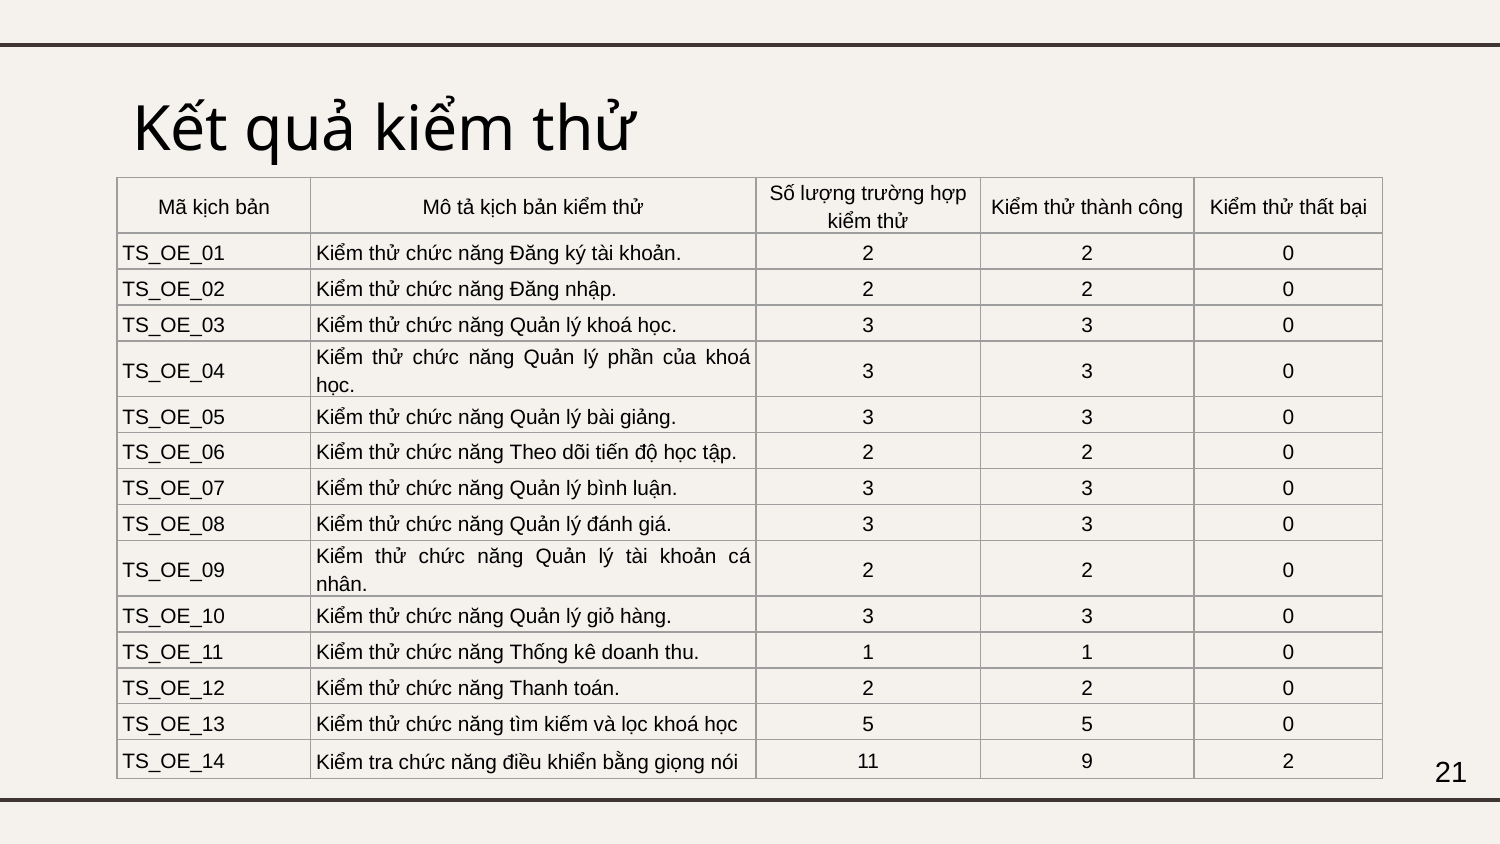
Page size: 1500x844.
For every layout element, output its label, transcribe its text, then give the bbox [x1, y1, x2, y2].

table_cell 2 [757, 234, 980, 268]
table_cell 3 [757, 342, 980, 396]
table_cell 0 [1195, 633, 1382, 667]
table_cell Kiểm thử chức năng tìm kiếm và lọc khoá học [311, 704, 755, 739]
table_header Kiểm thử thất bại [1195, 178, 1382, 232]
table_cell TS_OE_14 [118, 740, 310, 778]
table_cell TS_OE_09 [118, 541, 310, 595]
table_cell 11 [757, 740, 980, 778]
table_cell TS_OE_07 [118, 469, 310, 504]
table_cell 3 [757, 505, 980, 540]
table_cell Kiểm thử chức năng Quản lý khoá học. [311, 306, 755, 340]
table_cell 3 [757, 306, 980, 340]
table_cell 3 [981, 469, 1193, 504]
table_cell 0 [1195, 306, 1382, 340]
table_cell Kiểm thử chức năng Quản lý giỏ hàng. [311, 597, 755, 631]
table_cell TS_OE_13 [118, 704, 310, 739]
table_cell Kiểm thử chức năng Đăng ký tài khoản. [311, 234, 755, 268]
table_cell 2 [981, 270, 1193, 304]
table_cell 9 [981, 740, 1193, 778]
table_cell 2 [981, 669, 1193, 703]
table_cell 0 [1195, 597, 1382, 631]
table_cell 1 [981, 633, 1193, 667]
table_header Mô tả kịch bản kiểm thử [311, 178, 755, 232]
table_cell Kiểm thử chức năng Đăng nhập. [311, 270, 755, 304]
table_cell 3 [981, 597, 1193, 631]
table_cell 2 [757, 433, 980, 468]
table_cell 2 [757, 541, 980, 595]
table_cell TS_OE_01 [118, 234, 310, 268]
table_cell TS_OE_04 [118, 342, 310, 396]
table_cell TS_OE_05 [118, 397, 310, 432]
table_cell 0 [1195, 433, 1382, 468]
table_cell Kiểm thử chức năng Quản lý phần của khoá học. [311, 342, 755, 396]
table_cell 5 [981, 704, 1193, 739]
table_cell Kiểm thử chức năng Quản lý tài khoản cá nhân. [311, 541, 755, 595]
table_cell Kiểm thử chức năng Thống kê doanh thu. [311, 633, 755, 667]
table_cell 0 [1195, 234, 1382, 268]
table_cell 0 [1195, 704, 1382, 739]
table_cell 0 [1195, 469, 1382, 504]
table_cell Kiểm thử chức năng Quản lý đánh giá. [311, 505, 755, 540]
table_cell 0 [1195, 342, 1382, 396]
table_cell 0 [1195, 541, 1382, 595]
table_cell 3 [757, 597, 980, 631]
table_cell 3 [981, 505, 1193, 540]
table_cell 2 [757, 669, 980, 703]
table_cell Kiểm thử chức năng Quản lý bình luận. [311, 469, 755, 504]
table_cell 3 [757, 397, 980, 432]
table_cell 2 [981, 433, 1193, 468]
text_box 21 [1400, 738, 1500, 803]
table_cell 1 [757, 633, 980, 667]
table_cell 3 [981, 342, 1193, 396]
table_cell TS_OE_12 [118, 669, 310, 703]
table_cell 2 [981, 234, 1193, 268]
table_cell TS_OE_08 [118, 505, 310, 540]
table_header Số lượng trường hợp kiểm thử [757, 178, 980, 232]
table_cell 5 [757, 704, 980, 739]
table_cell TS_OE_02 [118, 270, 310, 304]
table_cell 0 [1195, 397, 1382, 432]
table_cell TS_OE_03 [118, 306, 310, 340]
title Kết quả kiểm thử [116, 72, 1383, 167]
table_cell TS_OE_11 [118, 633, 310, 667]
table_cell TS_OE_06 [118, 433, 310, 468]
table_cell 0 [1195, 505, 1382, 540]
table_header Mã kịch bản [118, 178, 310, 232]
table_cell Kiểm thử chức năng Quản lý bài giảng. [311, 397, 755, 432]
table_cell 2 [757, 270, 980, 304]
table_cell 0 [1195, 270, 1382, 304]
table_cell Kiểm thử chức năng Thanh toán. [311, 669, 755, 703]
table_cell 3 [757, 469, 980, 504]
table_cell 3 [981, 306, 1193, 340]
table_cell 0 [1195, 669, 1382, 703]
table_header Kiểm thử thành công [981, 178, 1193, 232]
table_cell TS_OE_10 [118, 597, 310, 631]
table_cell Kiểm thử chức năng Theo dõi tiến độ học tập. [311, 433, 755, 468]
table_cell 3 [981, 397, 1193, 432]
table_cell 2 [1195, 740, 1382, 778]
table_cell 2 [981, 541, 1193, 595]
table_cell Kiểm tra chức năng điều khiển bằng giọng nói [311, 740, 755, 778]
